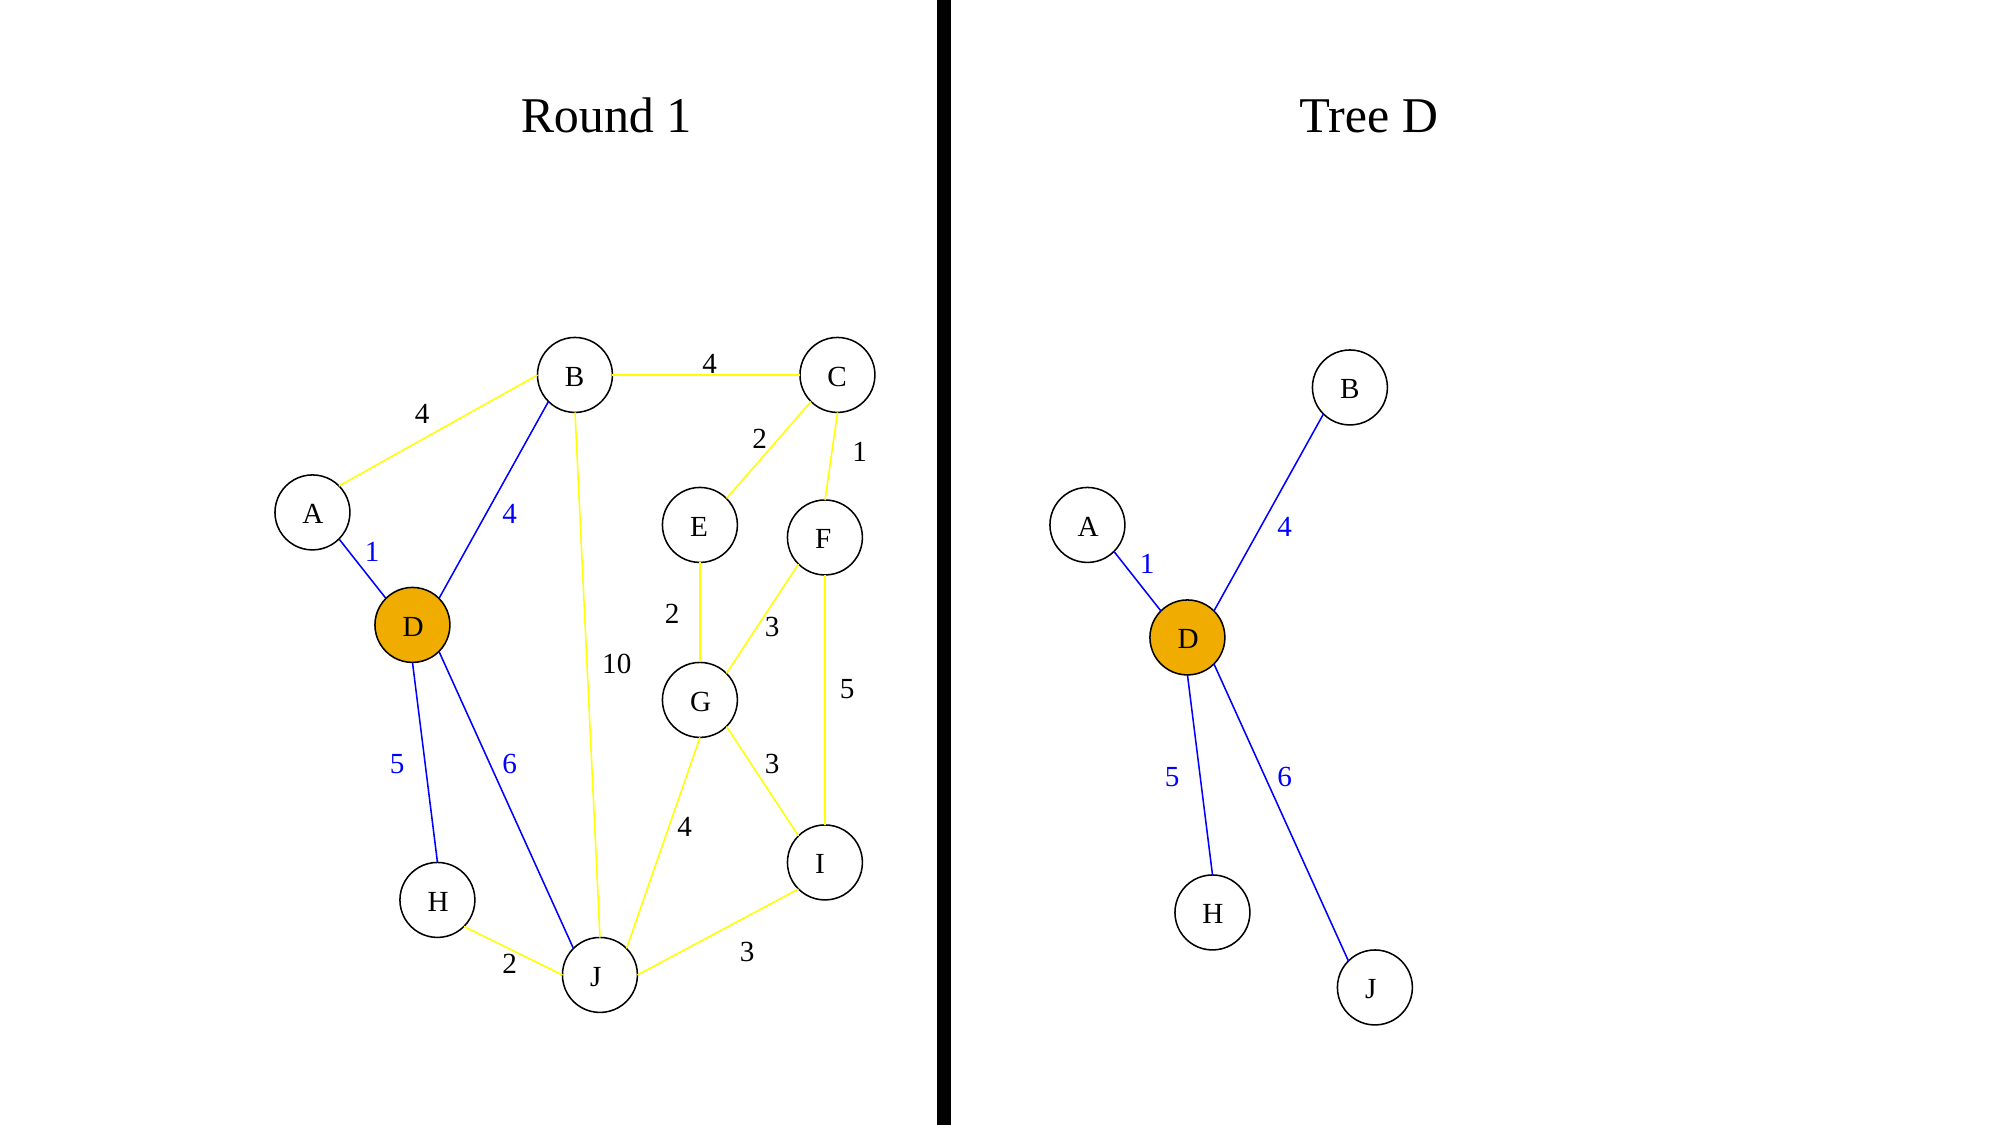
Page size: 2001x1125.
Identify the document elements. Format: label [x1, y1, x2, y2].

text_box [1049, 349, 1413, 1025]
text_box [274, 337, 883, 1013]
text_box [1149, 74, 1588, 150]
text_box [937, 0, 950, 1125]
text_box [387, 74, 825, 150]
